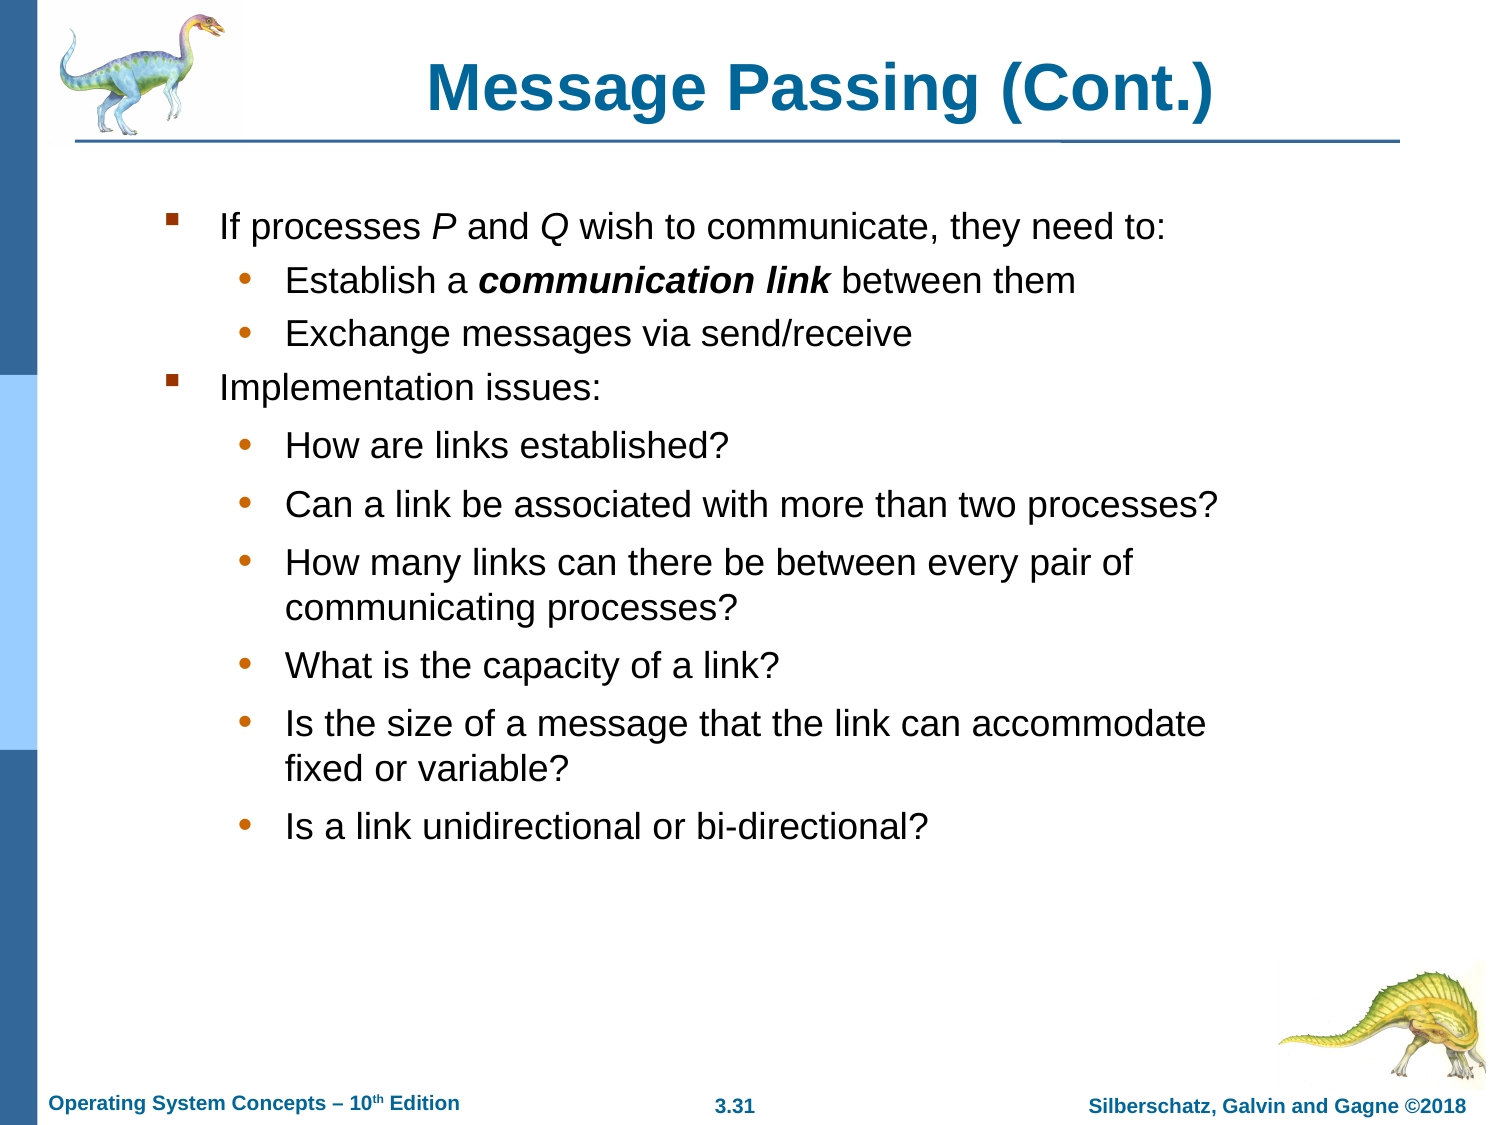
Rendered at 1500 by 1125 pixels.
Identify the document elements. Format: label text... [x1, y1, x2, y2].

picture [46, 0, 243, 149]
list If processes P and Q wish to communicate, they need to: Establish a communication link between them Exchange messages via send/receive Implementation issues: How are links established? Can a link be associated with more than two processes? How many links can there be between every pair of communicating processes? What is the capacity of a link? Is the size of a message that the link can accommodate fixed or variable? Is a link unidirectional or bi-directional? [147, 166, 1297, 934]
picture [1275, 959, 1486, 1090]
title Message Passing (Cont.) [165, 36, 1478, 131]
